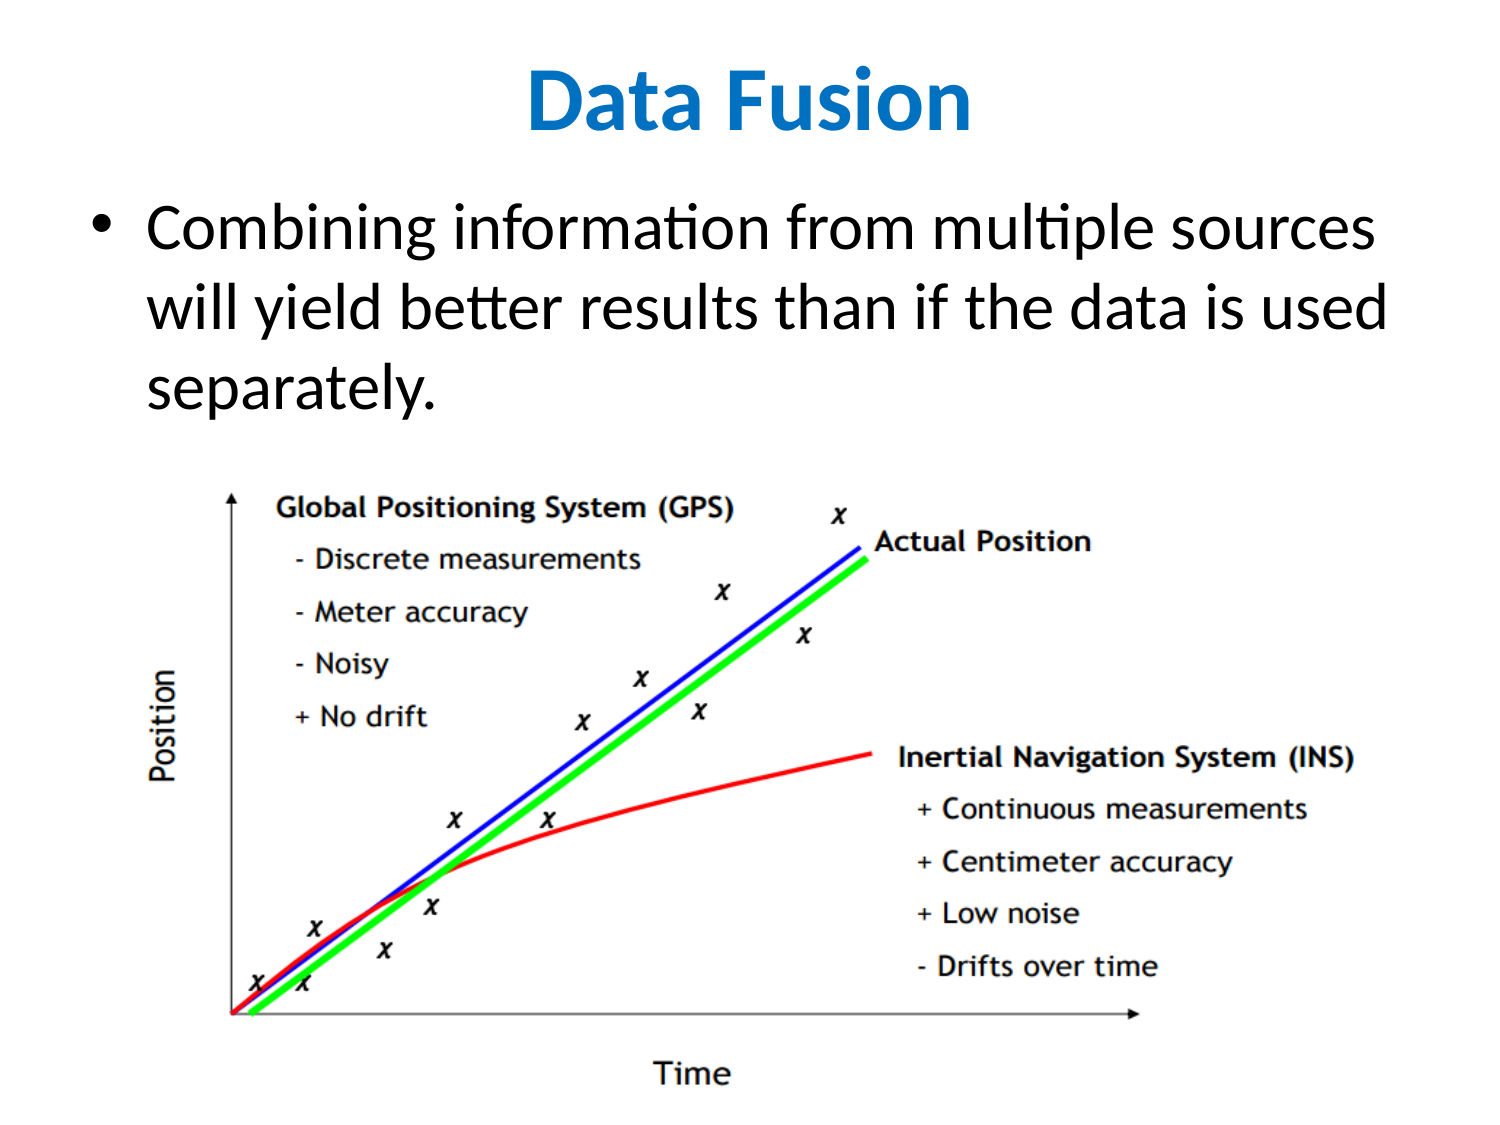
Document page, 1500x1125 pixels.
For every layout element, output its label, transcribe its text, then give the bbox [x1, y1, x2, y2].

list Combining information from multiple sources will yield better results than if the data is used separately. [75, 174, 1425, 463]
picture [87, 458, 1426, 1097]
title Data Fusion [75, 0, 1425, 174]
